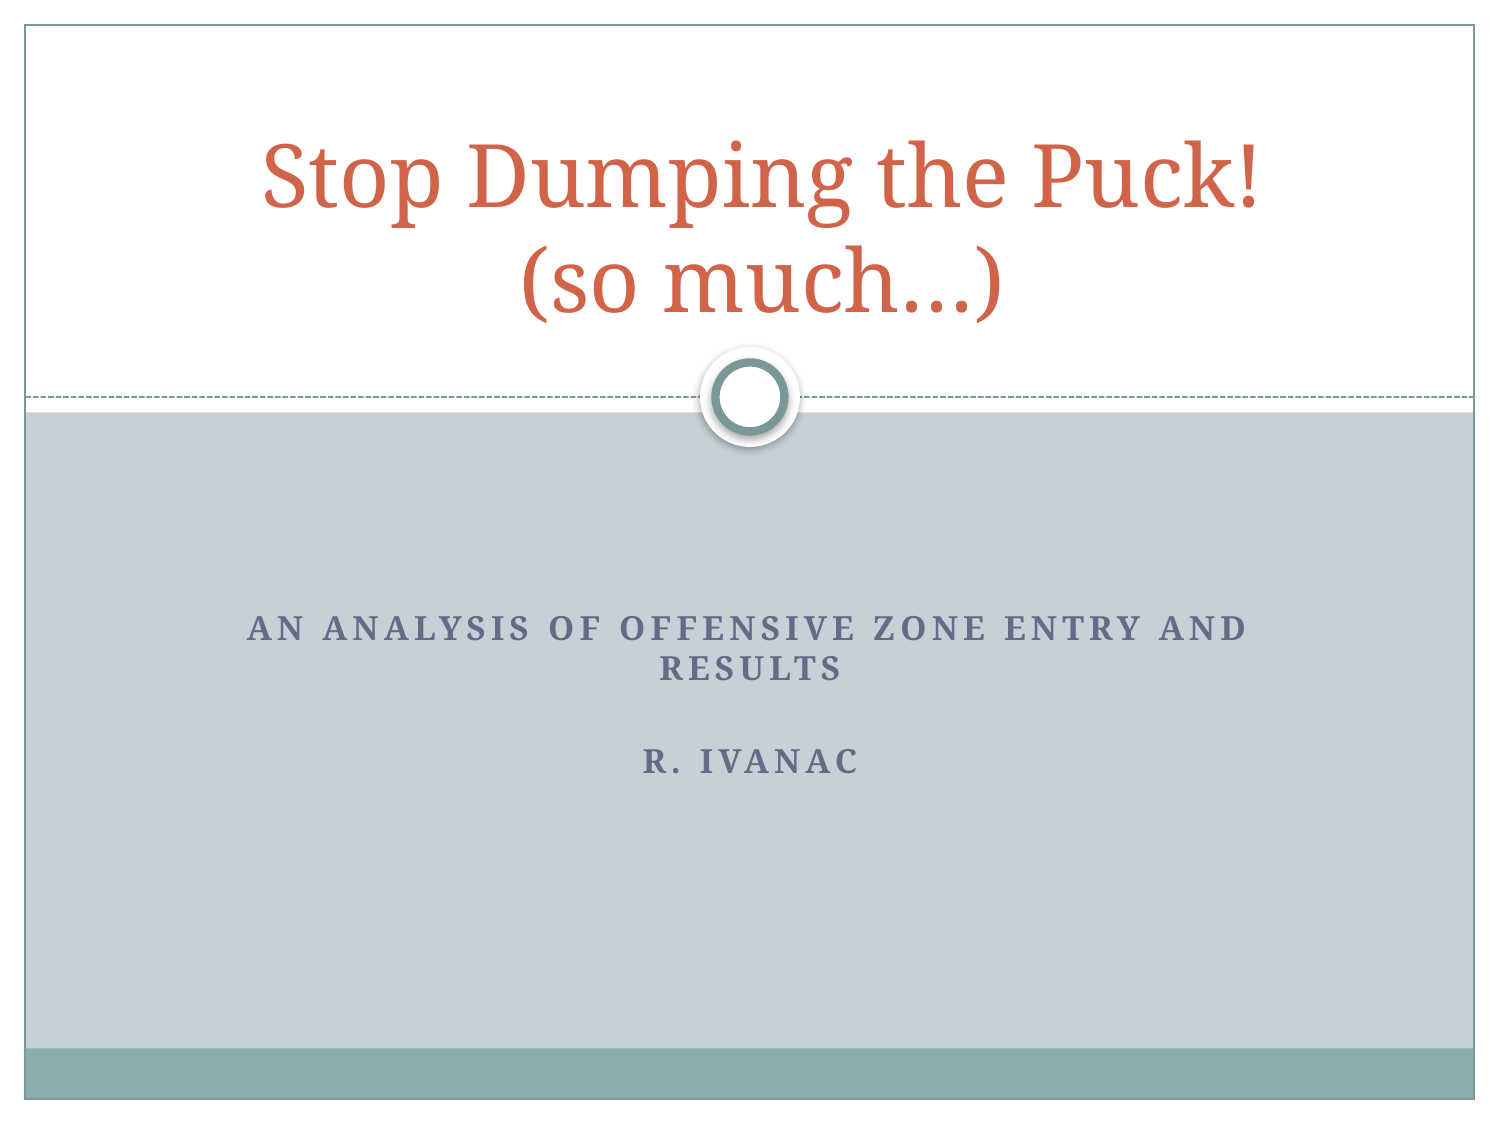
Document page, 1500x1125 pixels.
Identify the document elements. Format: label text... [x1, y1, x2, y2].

subtitle An analysis of offensive zone entry and results R. Ivanac [225, 600, 1275, 888]
title Stop Dumping the Puck! (so much…) [125, 96, 1400, 338]
